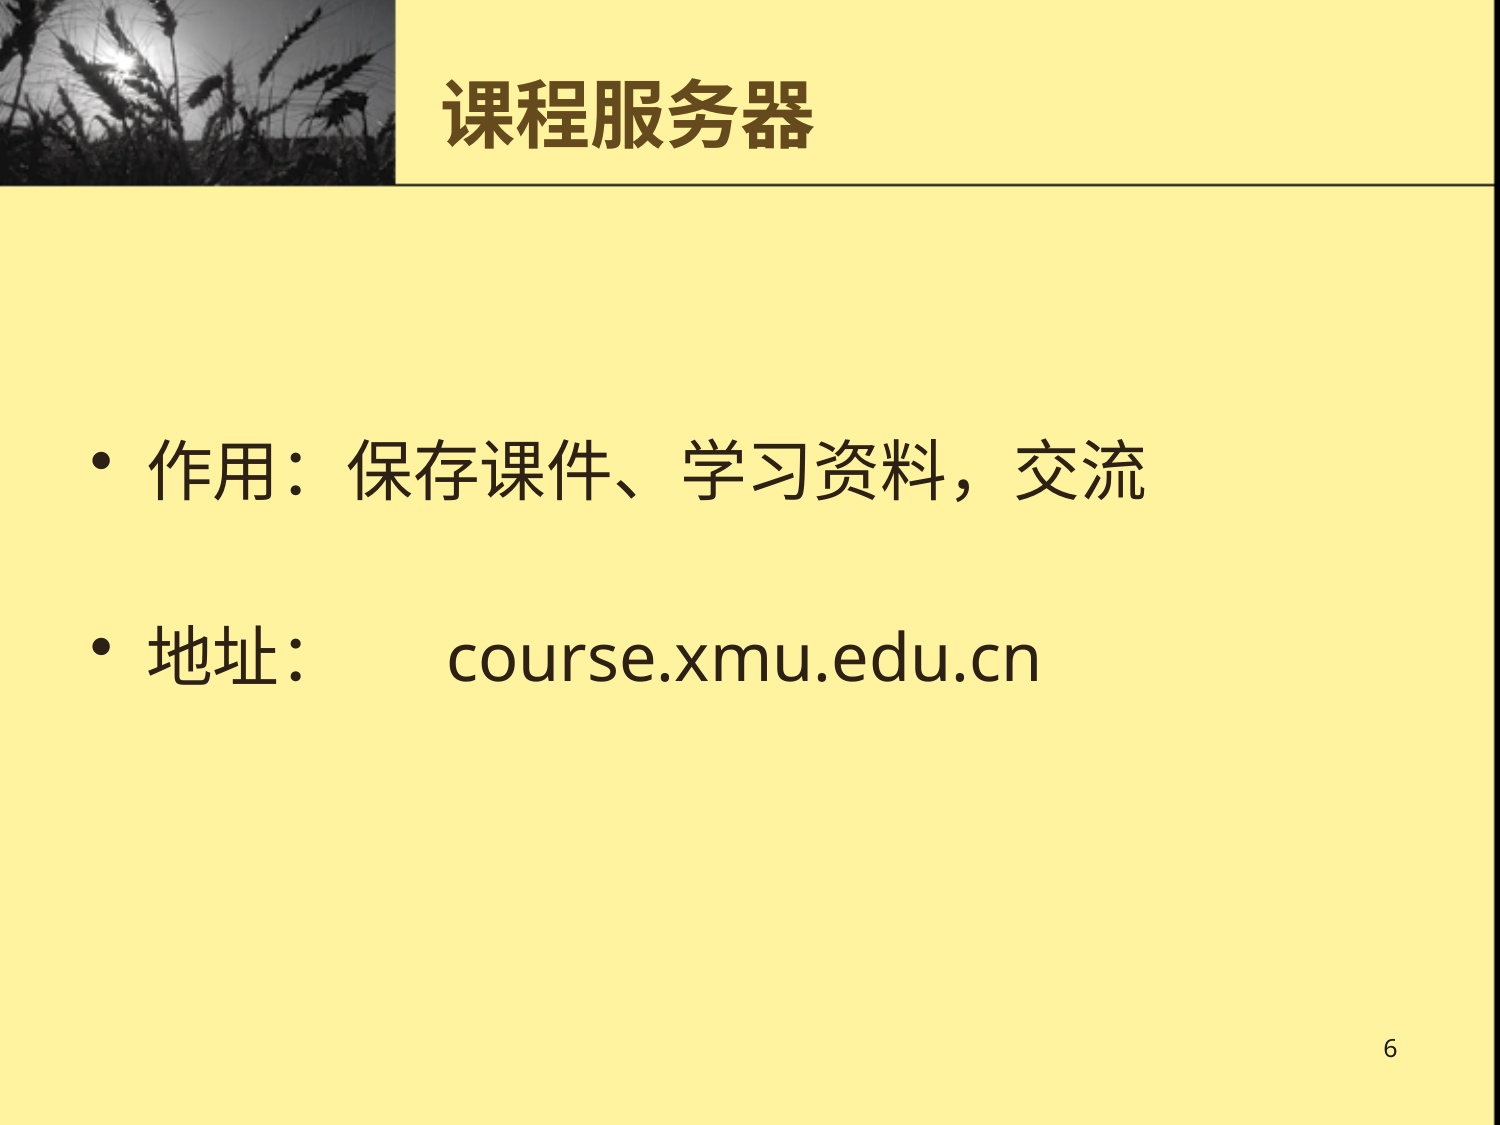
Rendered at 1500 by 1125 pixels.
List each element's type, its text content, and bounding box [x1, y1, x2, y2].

picture [0, 0, 1500, 1125]
title 课程服务器 [424, 14, 1413, 211]
list 作用：保存课件、学习资料，交流 地址： course.xmu.edu.cn [75, 420, 1413, 975]
slide_number 6 [1199, 1024, 1413, 1101]
